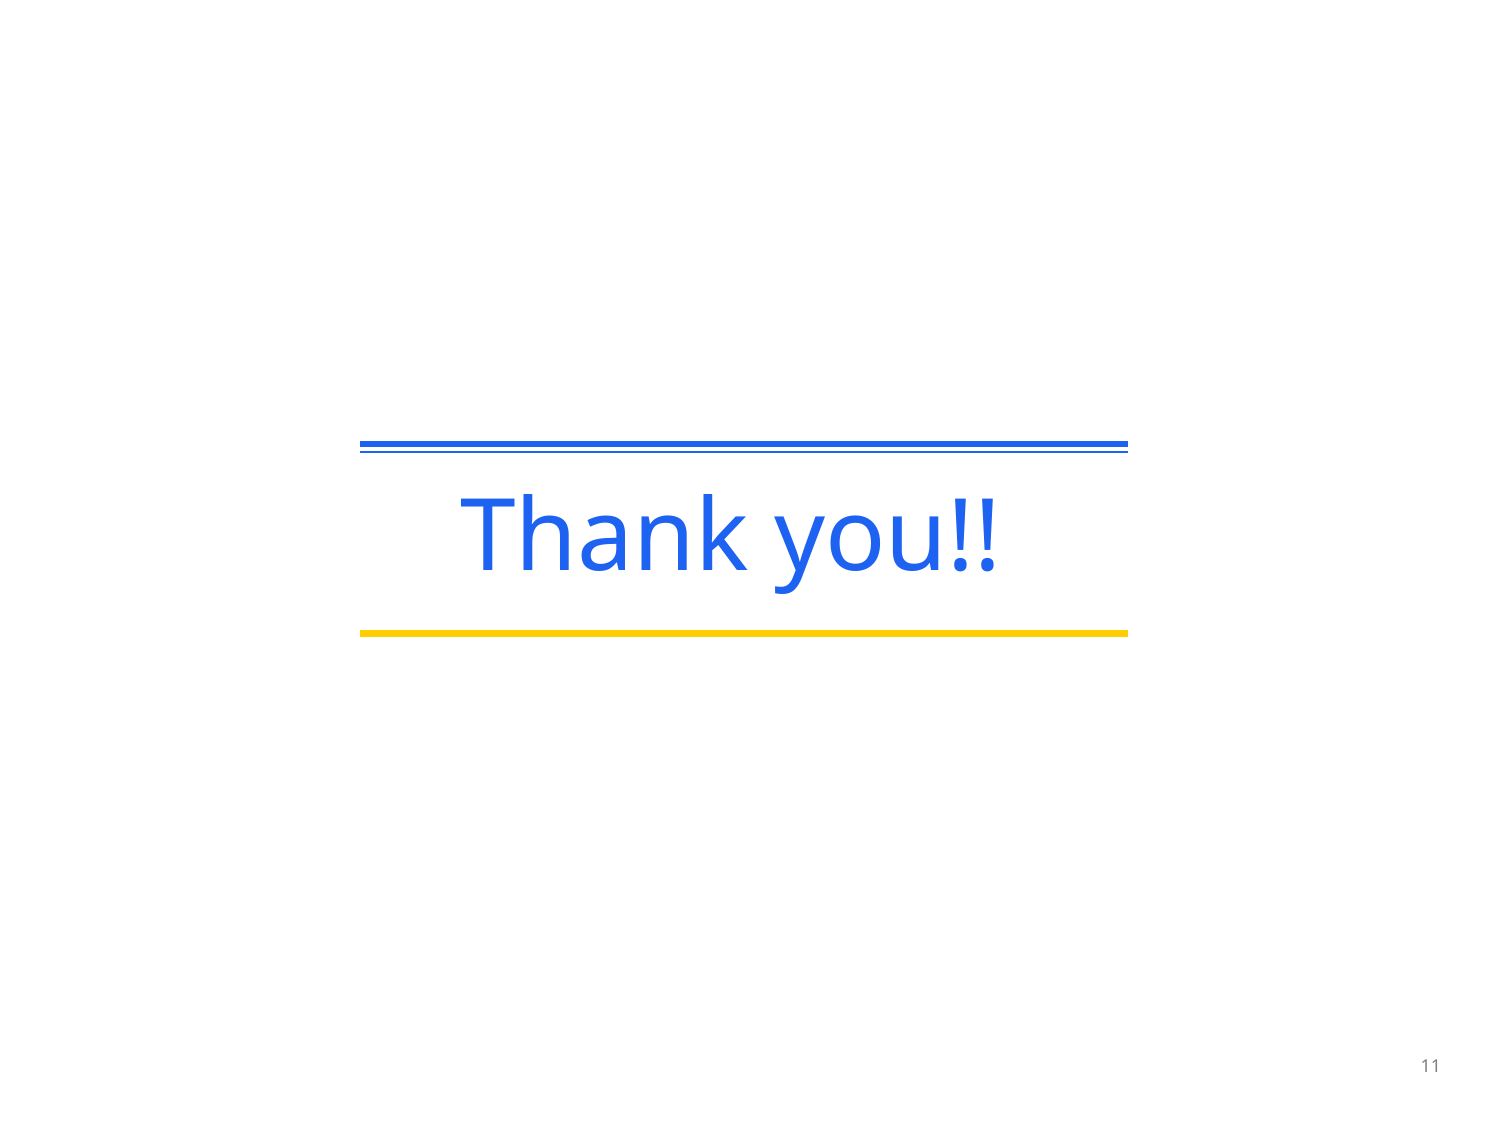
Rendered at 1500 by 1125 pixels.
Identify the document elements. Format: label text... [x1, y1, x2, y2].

text_box Thank you!! [360, 463, 1128, 598]
